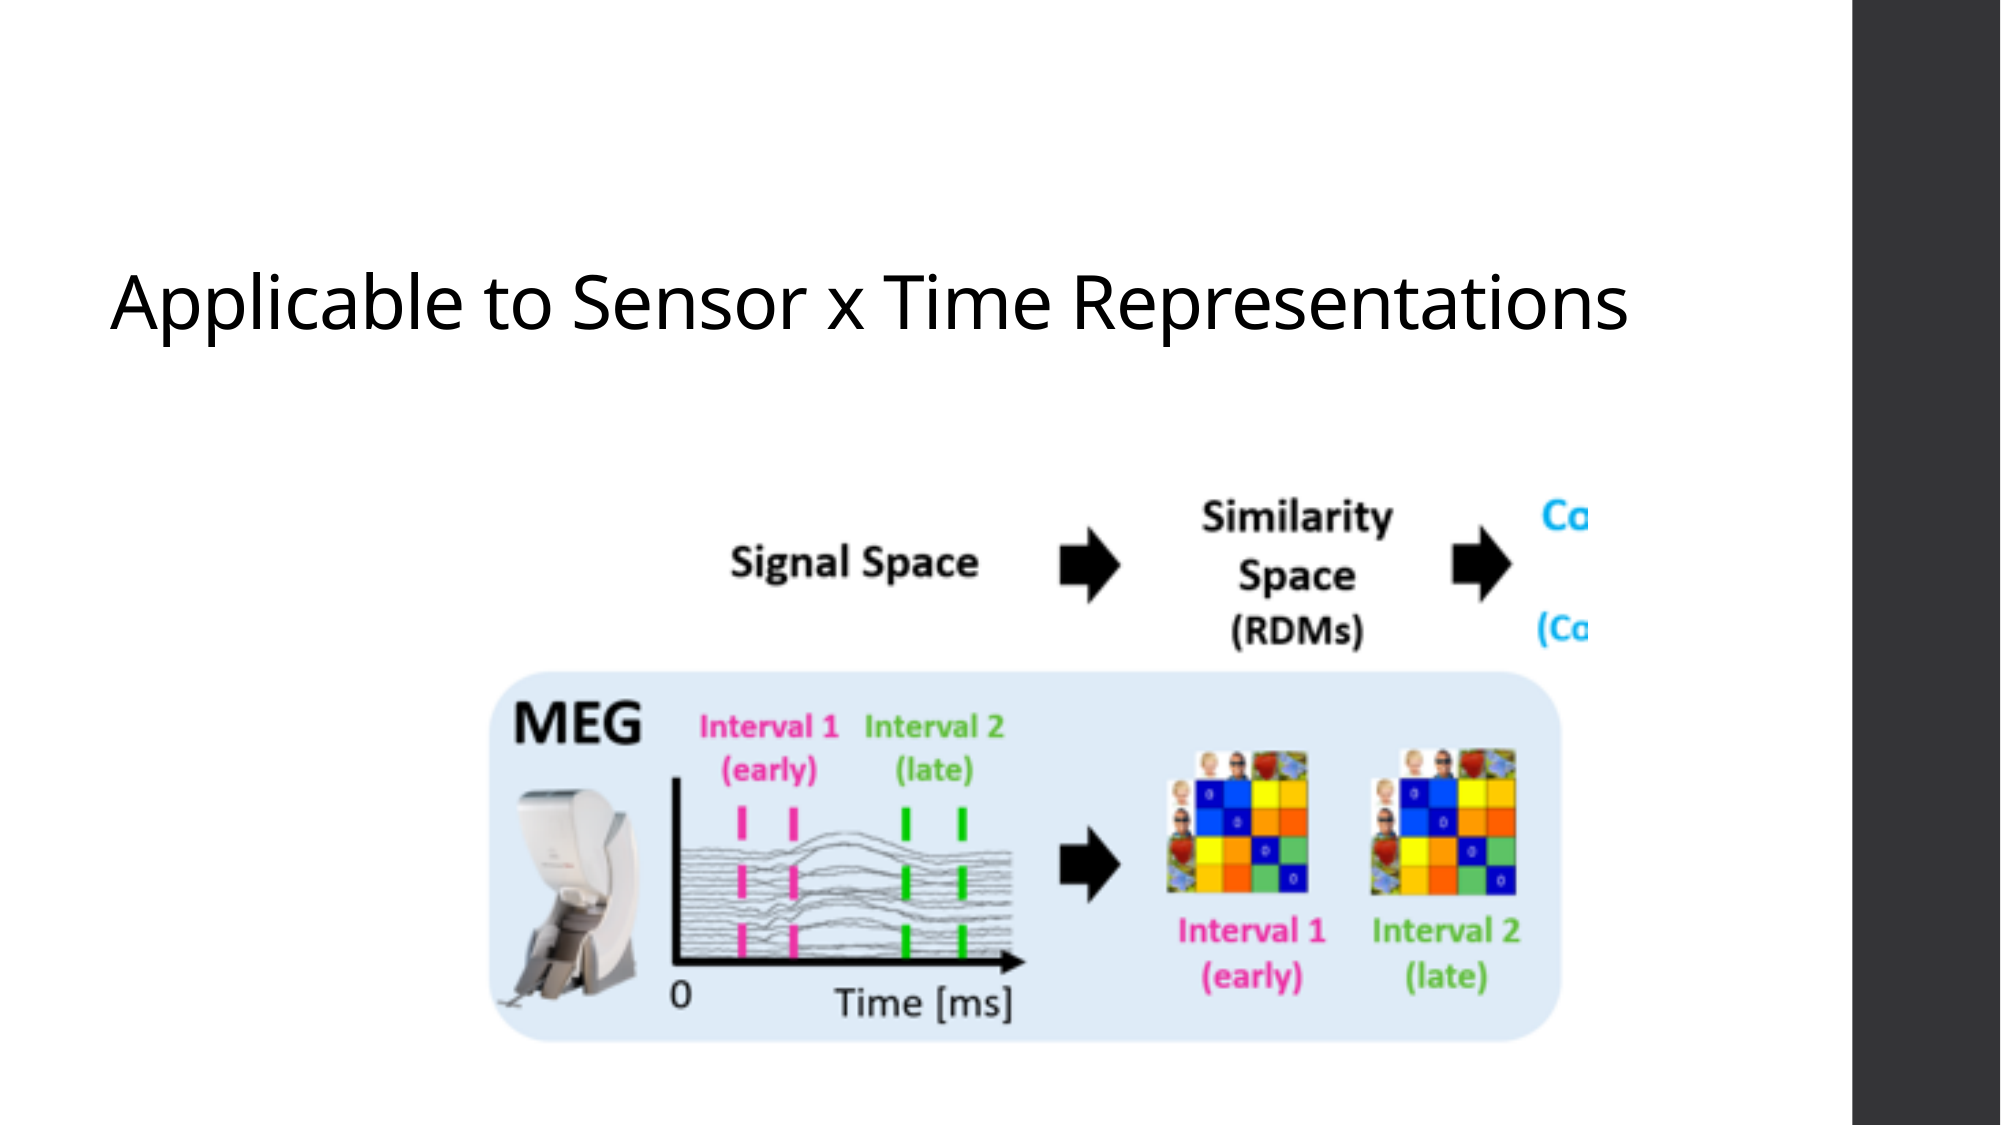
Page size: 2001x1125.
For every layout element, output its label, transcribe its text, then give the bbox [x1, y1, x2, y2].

picture [411, 457, 1588, 1049]
picture [1574, 511, 1588, 527]
title Applicable to Sensor x Time Representations [95, 118, 1899, 354]
